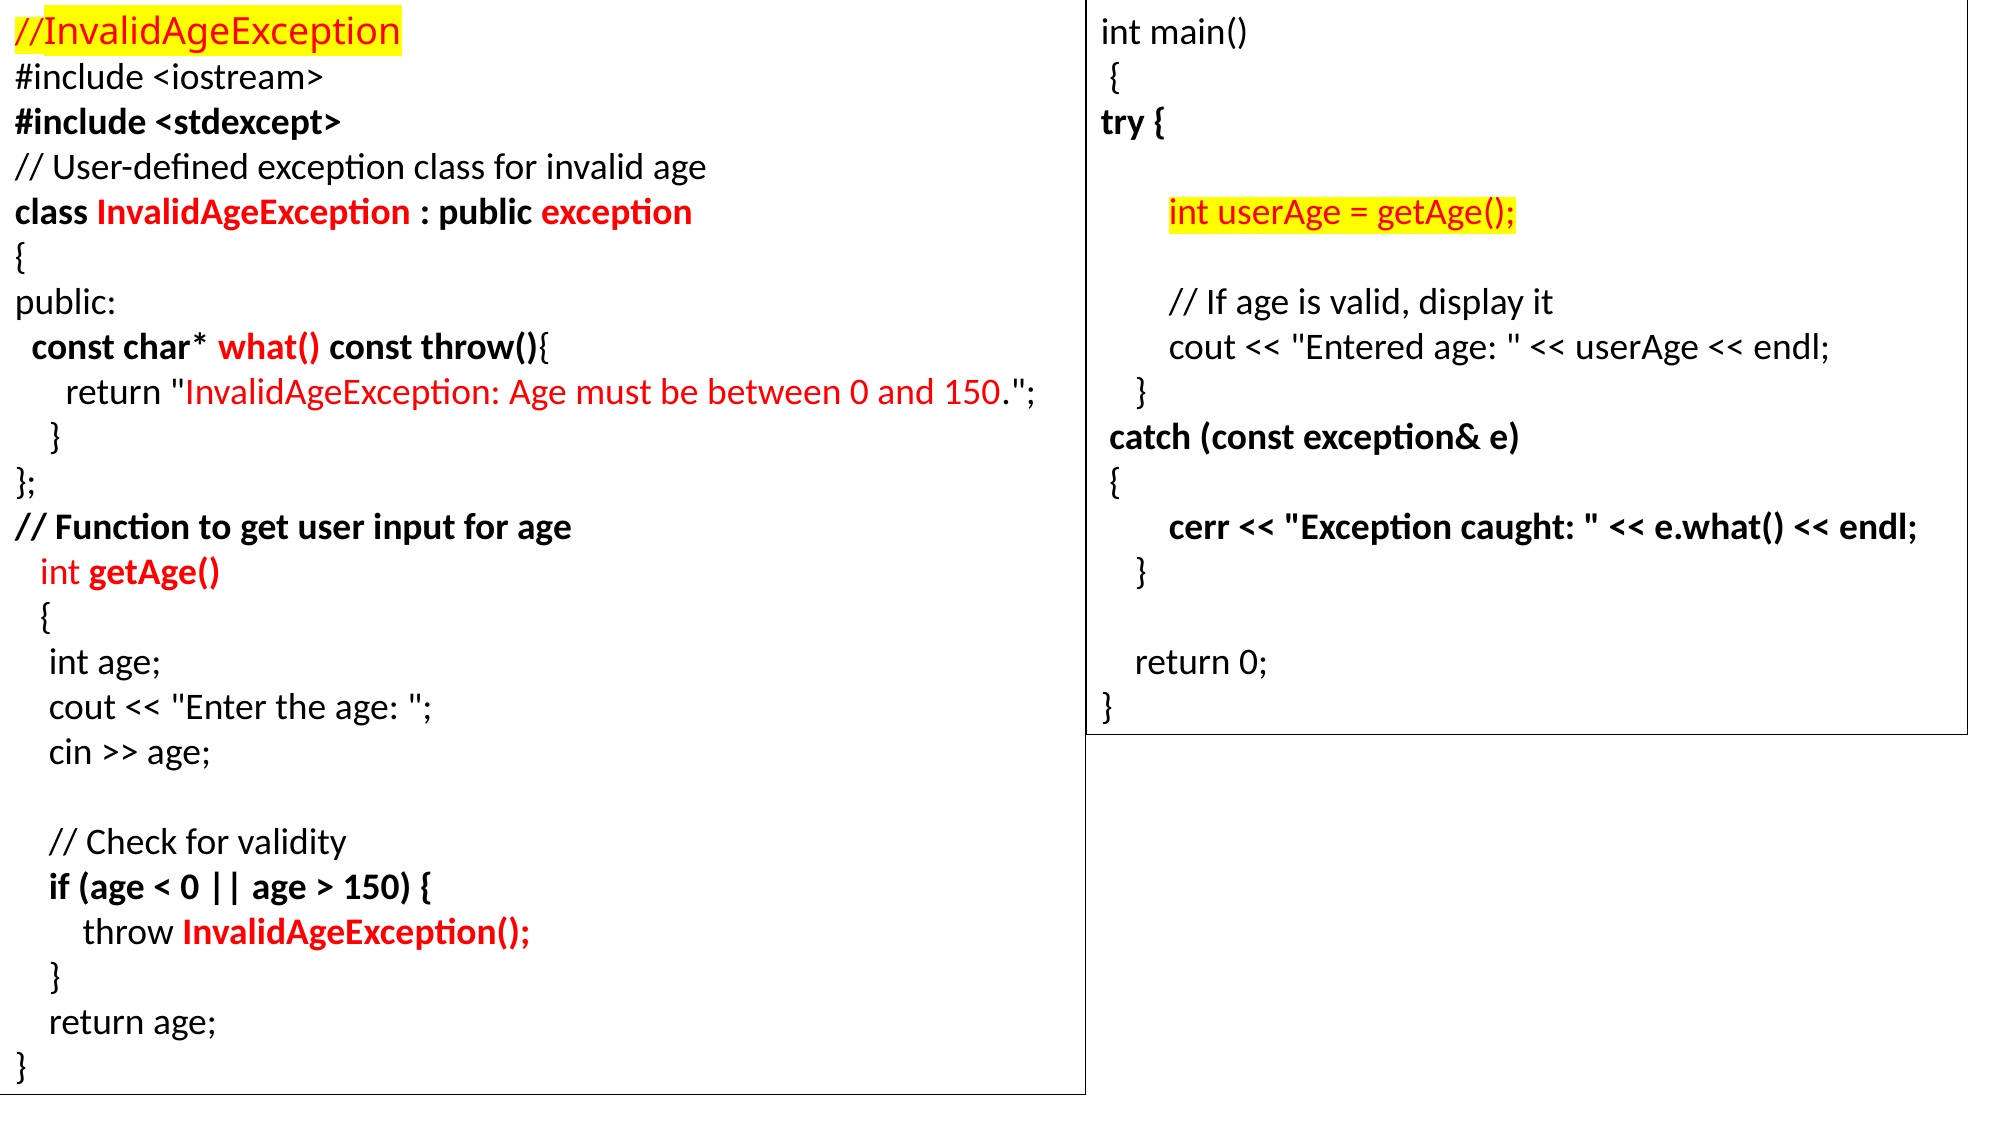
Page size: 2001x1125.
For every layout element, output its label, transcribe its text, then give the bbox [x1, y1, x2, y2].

text_box //InvalidAgeException #include <iostream> #include <stdexcept> // User-defined exception class for invalid age class InvalidAgeException : public exception { public: const char* what() const throw(){ return "InvalidAgeException: Age must be between 0 and 150."; } }; // Function to get user input for age int getAge() { int age; cout << "Enter the age: "; cin >> age; // Check for validity if (age < 0 || age > 150) { throw InvalidAgeException(); } return age; } [0, 0, 1086, 1095]
text_box int main() { try { int userAge = getAge(); // If age is valid, display it cout << "Entered age: " << userAge << endl; } catch (const exception& e) { cerr << "Exception caught: " << e.what() << endl; } return 0; } [1086, 0, 1968, 735]
